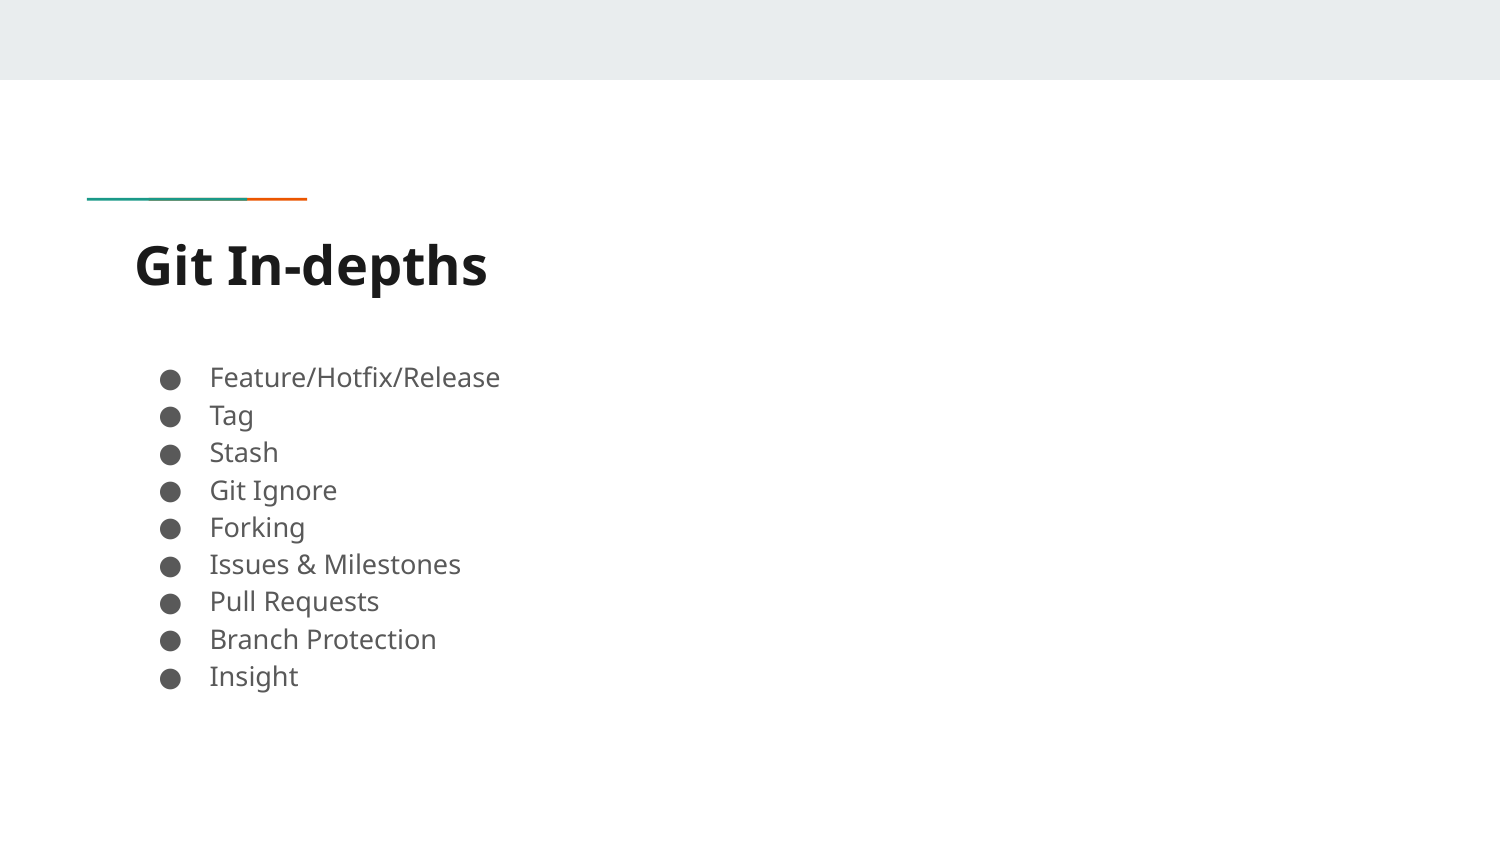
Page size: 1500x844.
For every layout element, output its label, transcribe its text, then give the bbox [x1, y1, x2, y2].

list Feature/Hotfix/Release Tag Stash Git Ignore Forking Issues & Milestones Pull Requests Branch Protection Insight [119, 341, 1381, 712]
title Git In-depths [119, 216, 1381, 305]
